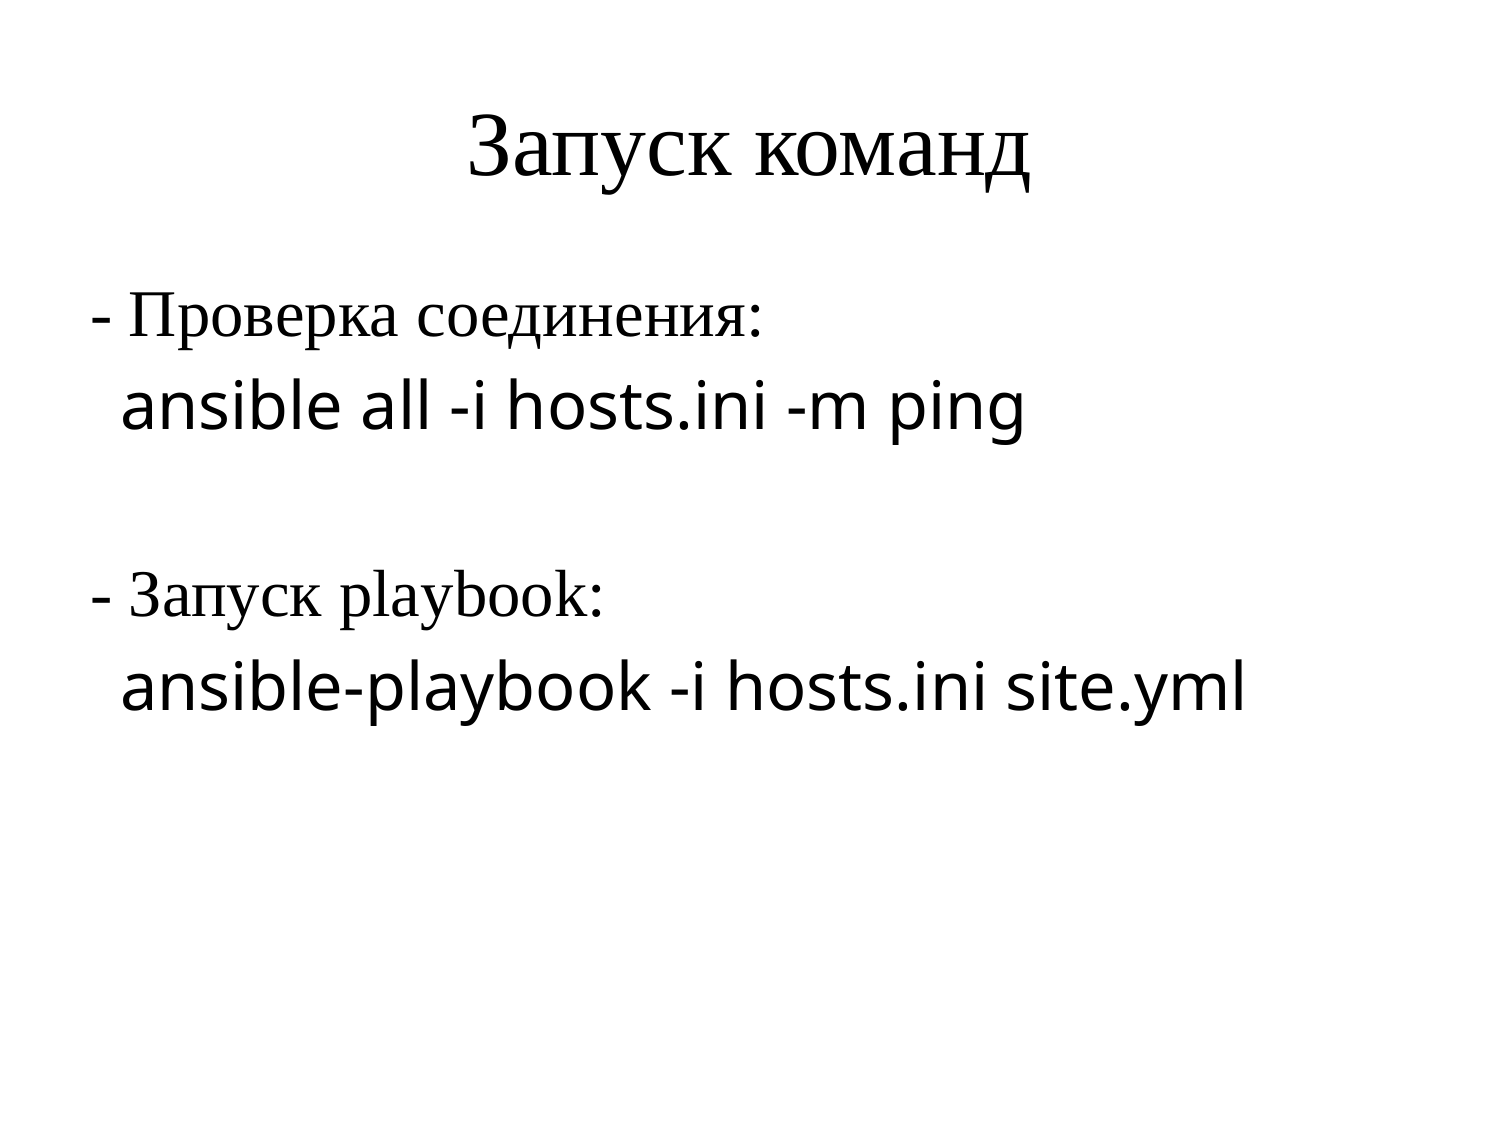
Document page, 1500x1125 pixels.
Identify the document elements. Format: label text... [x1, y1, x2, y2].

list - Проверка соединения: ansible all -i hosts.ini -m ping - Запуск playbook: ansible-playbook -i hosts.ini site.yml [75, 262, 1425, 1005]
title Запуск команд [75, 45, 1425, 233]
